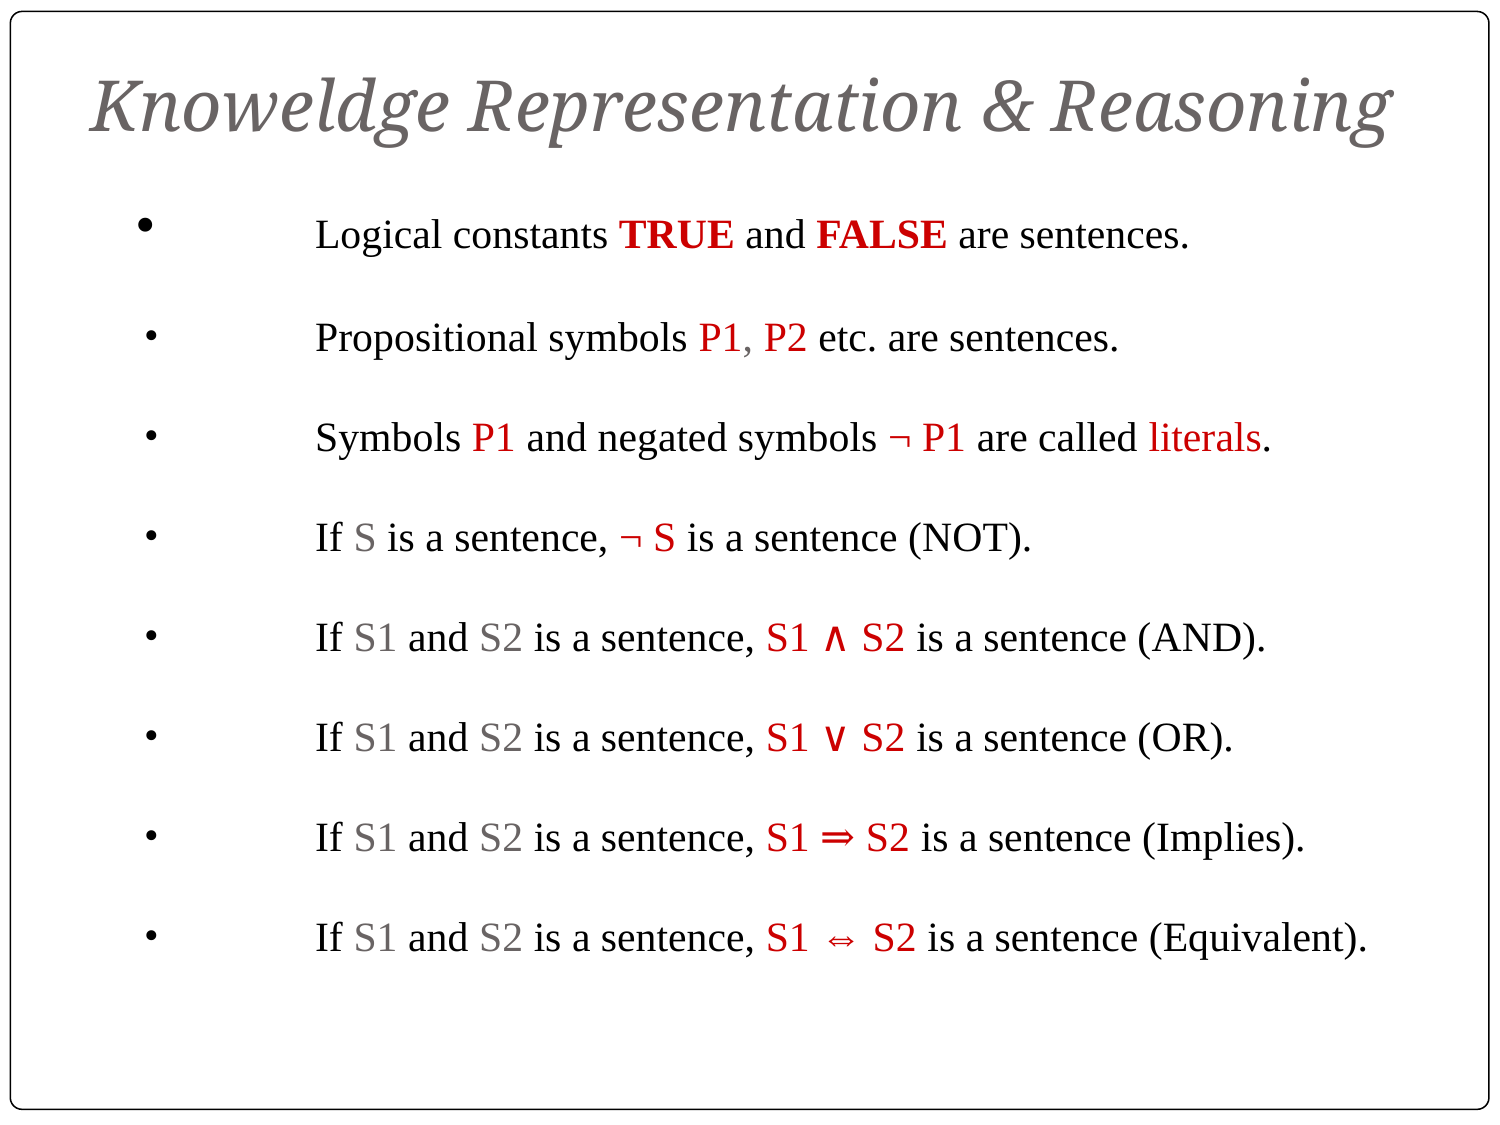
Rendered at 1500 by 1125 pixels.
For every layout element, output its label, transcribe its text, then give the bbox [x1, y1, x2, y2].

title Knoweldge Representation & Reasoning [75, 45, 1425, 161]
text_box Logical constants TRUE and FALSE are sentences. Propositional symbols P1, P2 etc. are sentences. Symbols P1 and negated symbols ¬ P1 are called literals. If S is a sentence, ¬ S is a sentence (NOT). If S1 and S2 is a sentence, S1 ∧ S2 is a sentence (AND). If S1 and S2 is a sentence, S1 ∨ S2 is a sentence (OR). If S1 and S2 is a sentence, S1 ⇒ S2 is a sentence (Implies). If S1 and S2 is a sentence, S1 ⇔ S2 is a sentence (Equivalent). [74, 182, 1445, 968]
